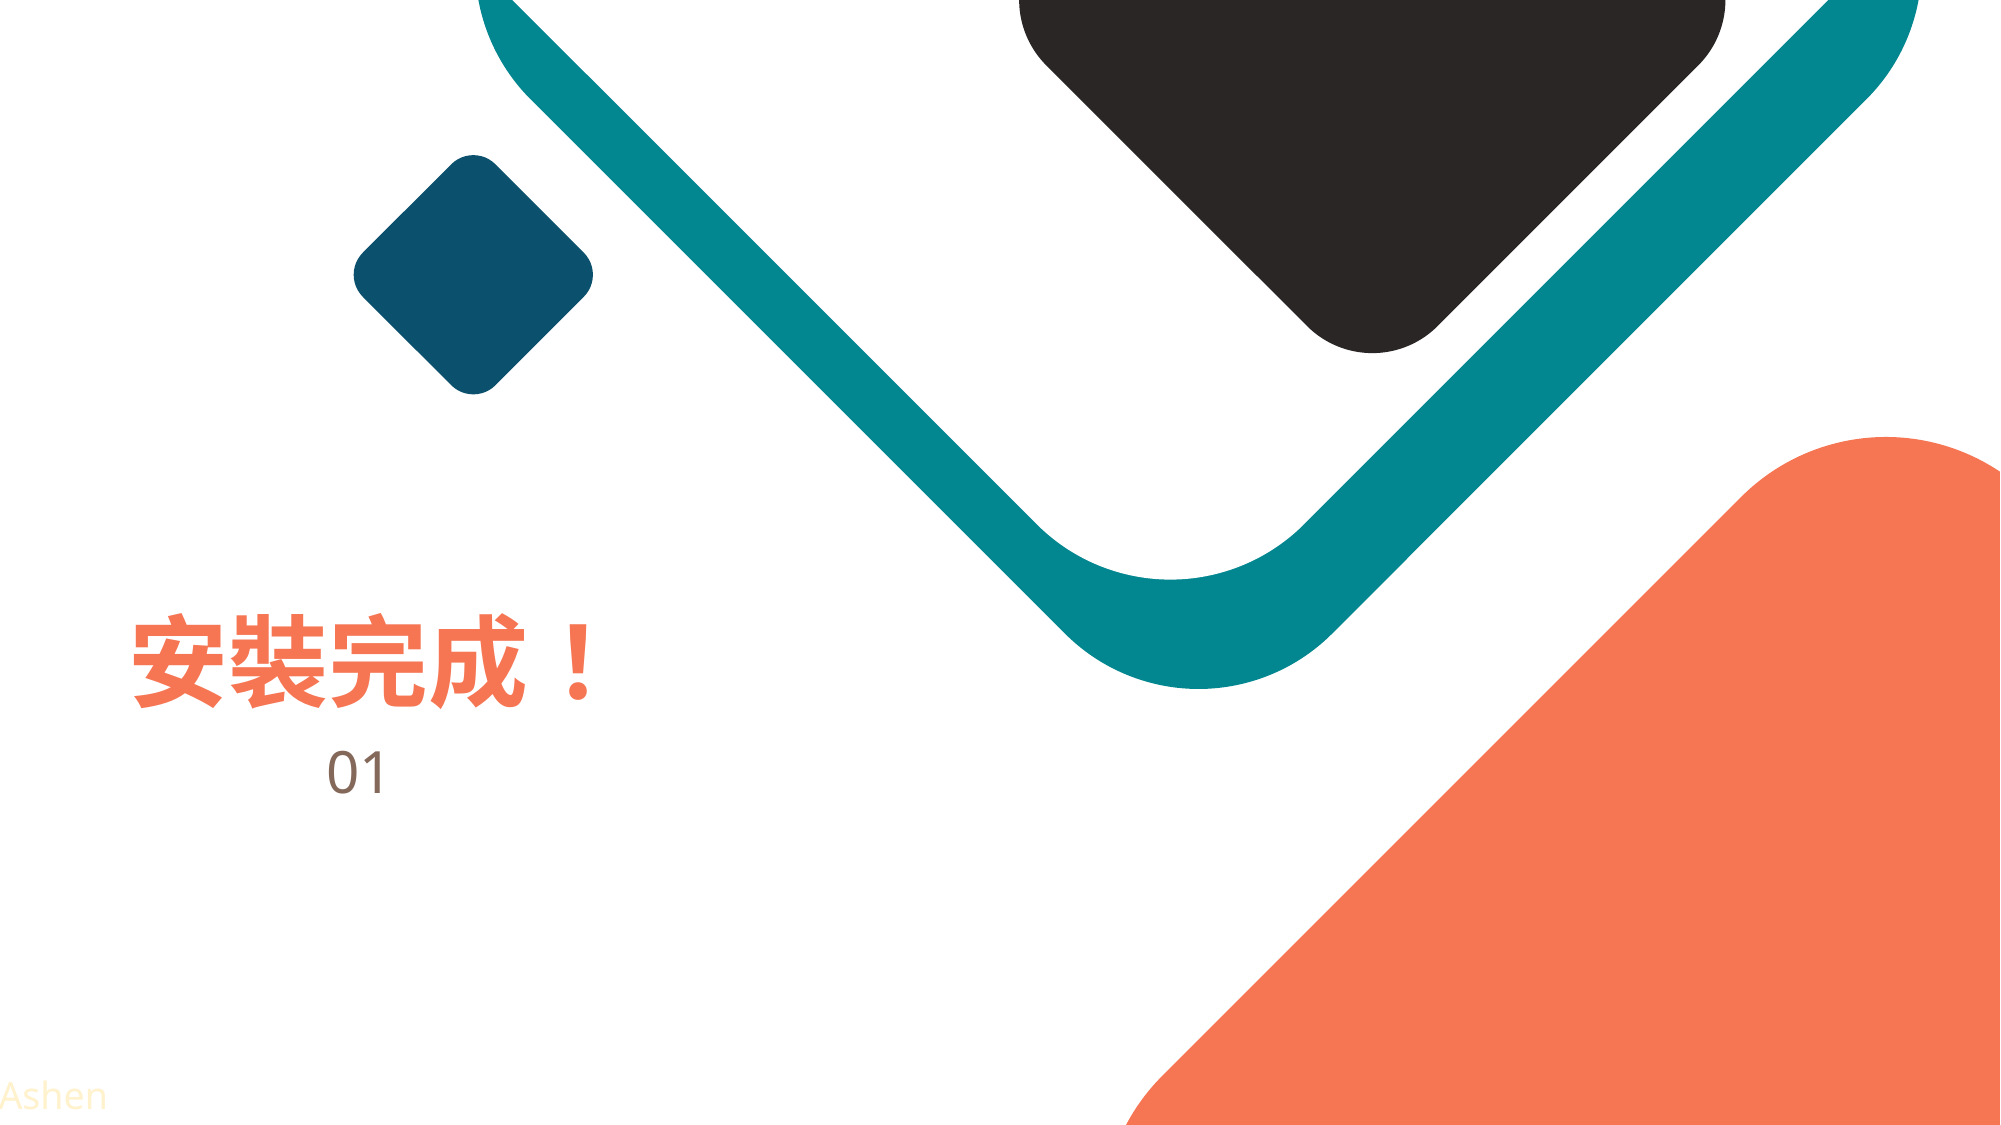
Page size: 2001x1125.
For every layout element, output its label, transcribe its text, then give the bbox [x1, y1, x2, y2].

text_box [477, 0, 1920, 691]
text_box [511, 0, 1830, 581]
text_box 安裝完成！ [114, 591, 749, 727]
text_box 01 [69, 728, 651, 813]
text_box [352, 154, 594, 396]
text_box [1124, 435, 2000, 1125]
text_box [1018, 0, 1727, 355]
